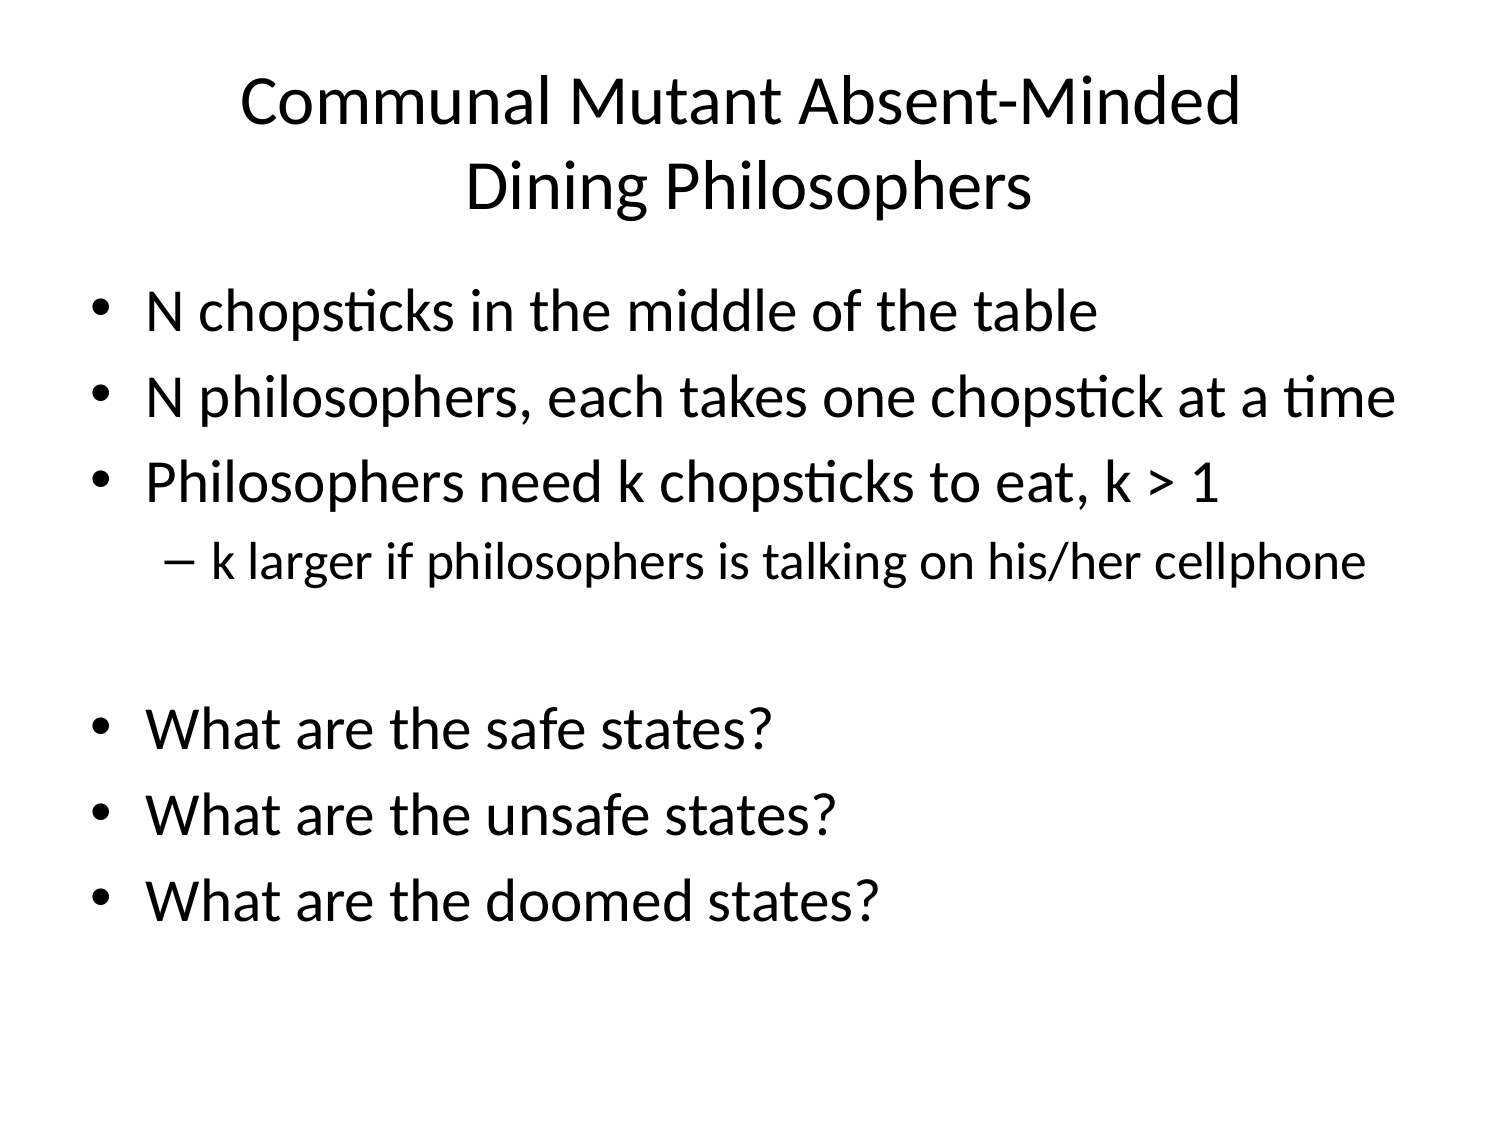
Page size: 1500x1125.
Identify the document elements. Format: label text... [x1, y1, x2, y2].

list N chopsticks in the middle of the table N philosophers, each takes one chopstick at a time Philosophers need k chopsticks to eat, k > 1 k larger if philosophers is talking on his/her cellphone What are the safe states? What are the unsafe states? What are the doomed states? [75, 262, 1425, 1005]
title Communal Mutant Absent-Minded Dining Philosophers [75, 45, 1425, 233]
